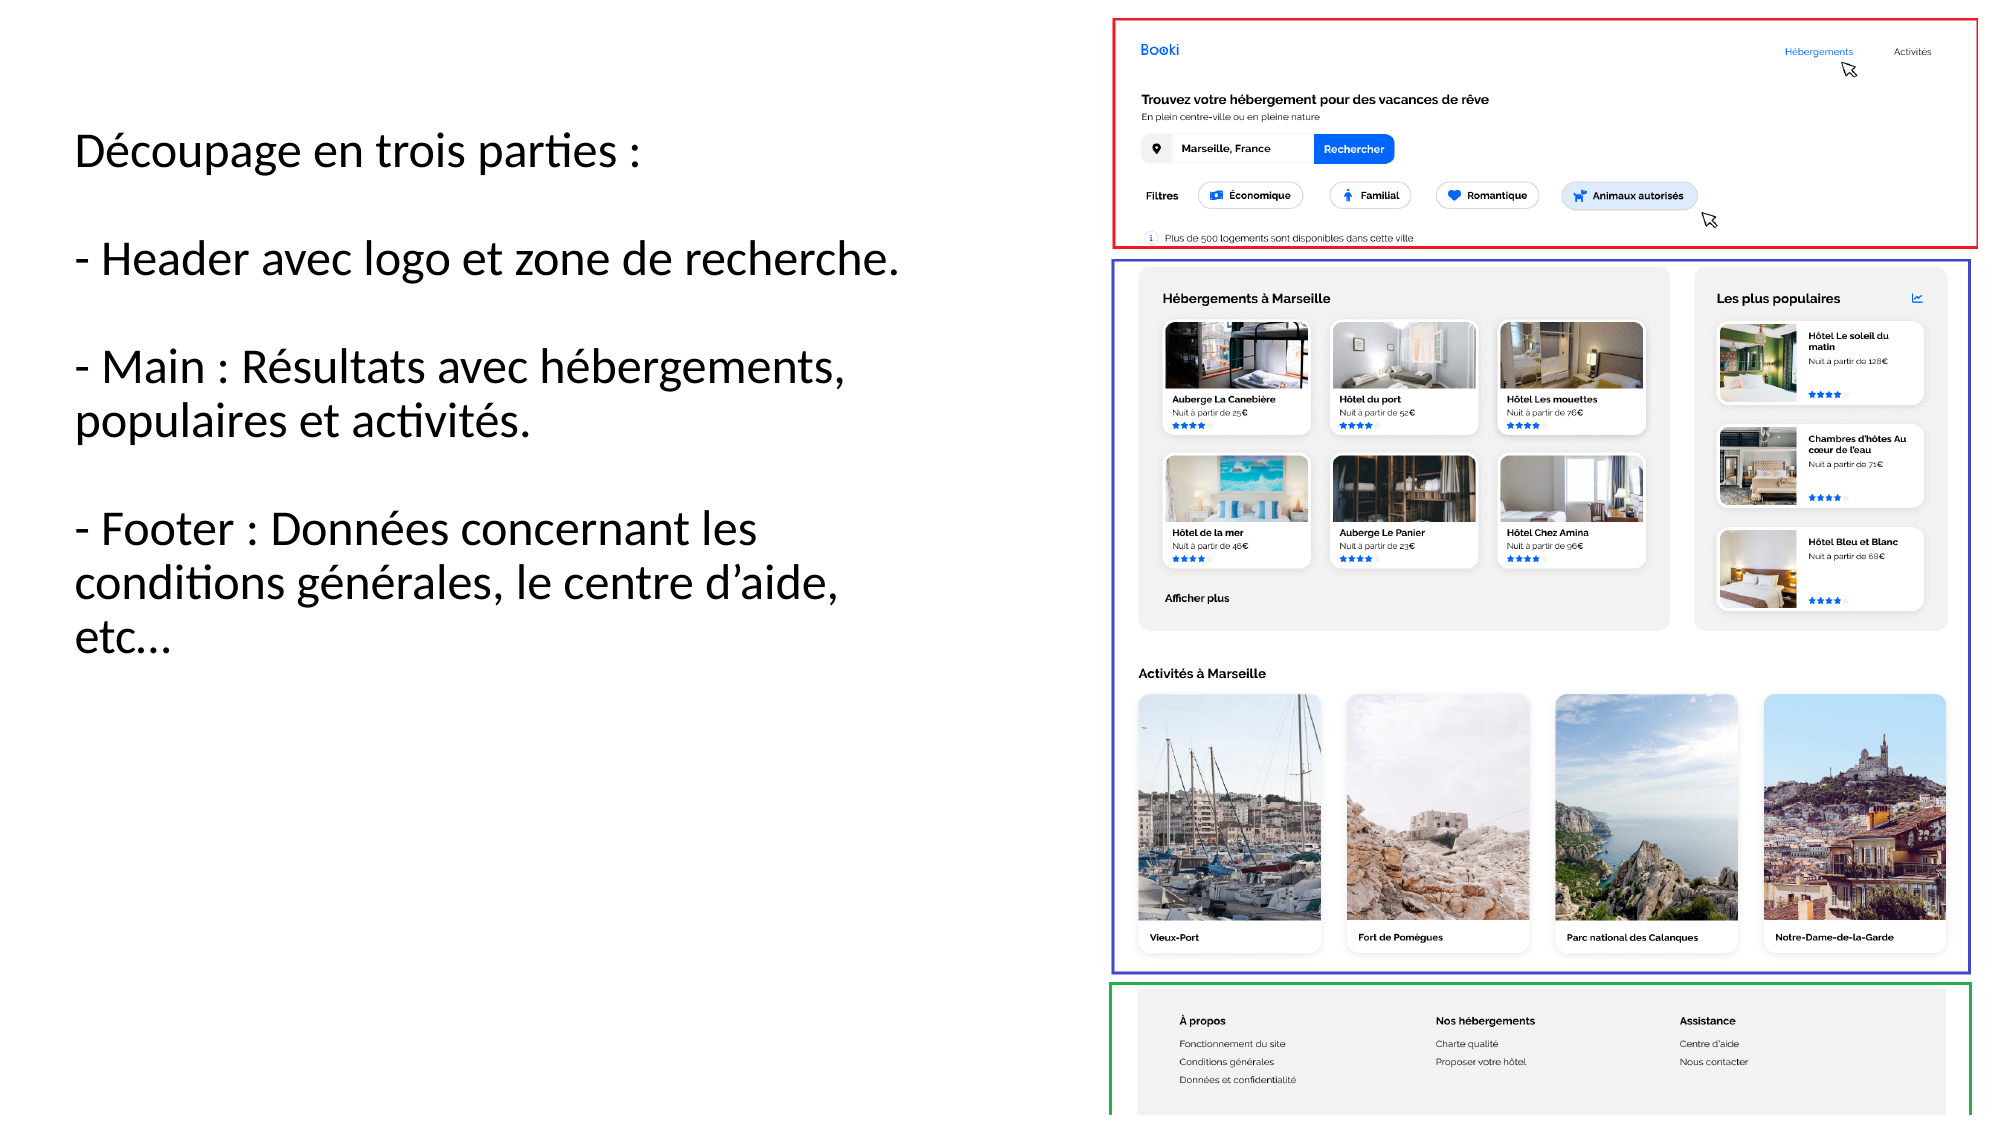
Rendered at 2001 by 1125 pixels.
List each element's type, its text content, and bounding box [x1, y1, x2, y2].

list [1108, 18, 1978, 1115]
title Découpage en trois parties : - Header avec logo et zone de recherche. - Main : Résultats avec hébergements, populaires et activités. - Footer : Données concernant les conditions générales, le centre d’aide, etc… [59, 94, 923, 695]
